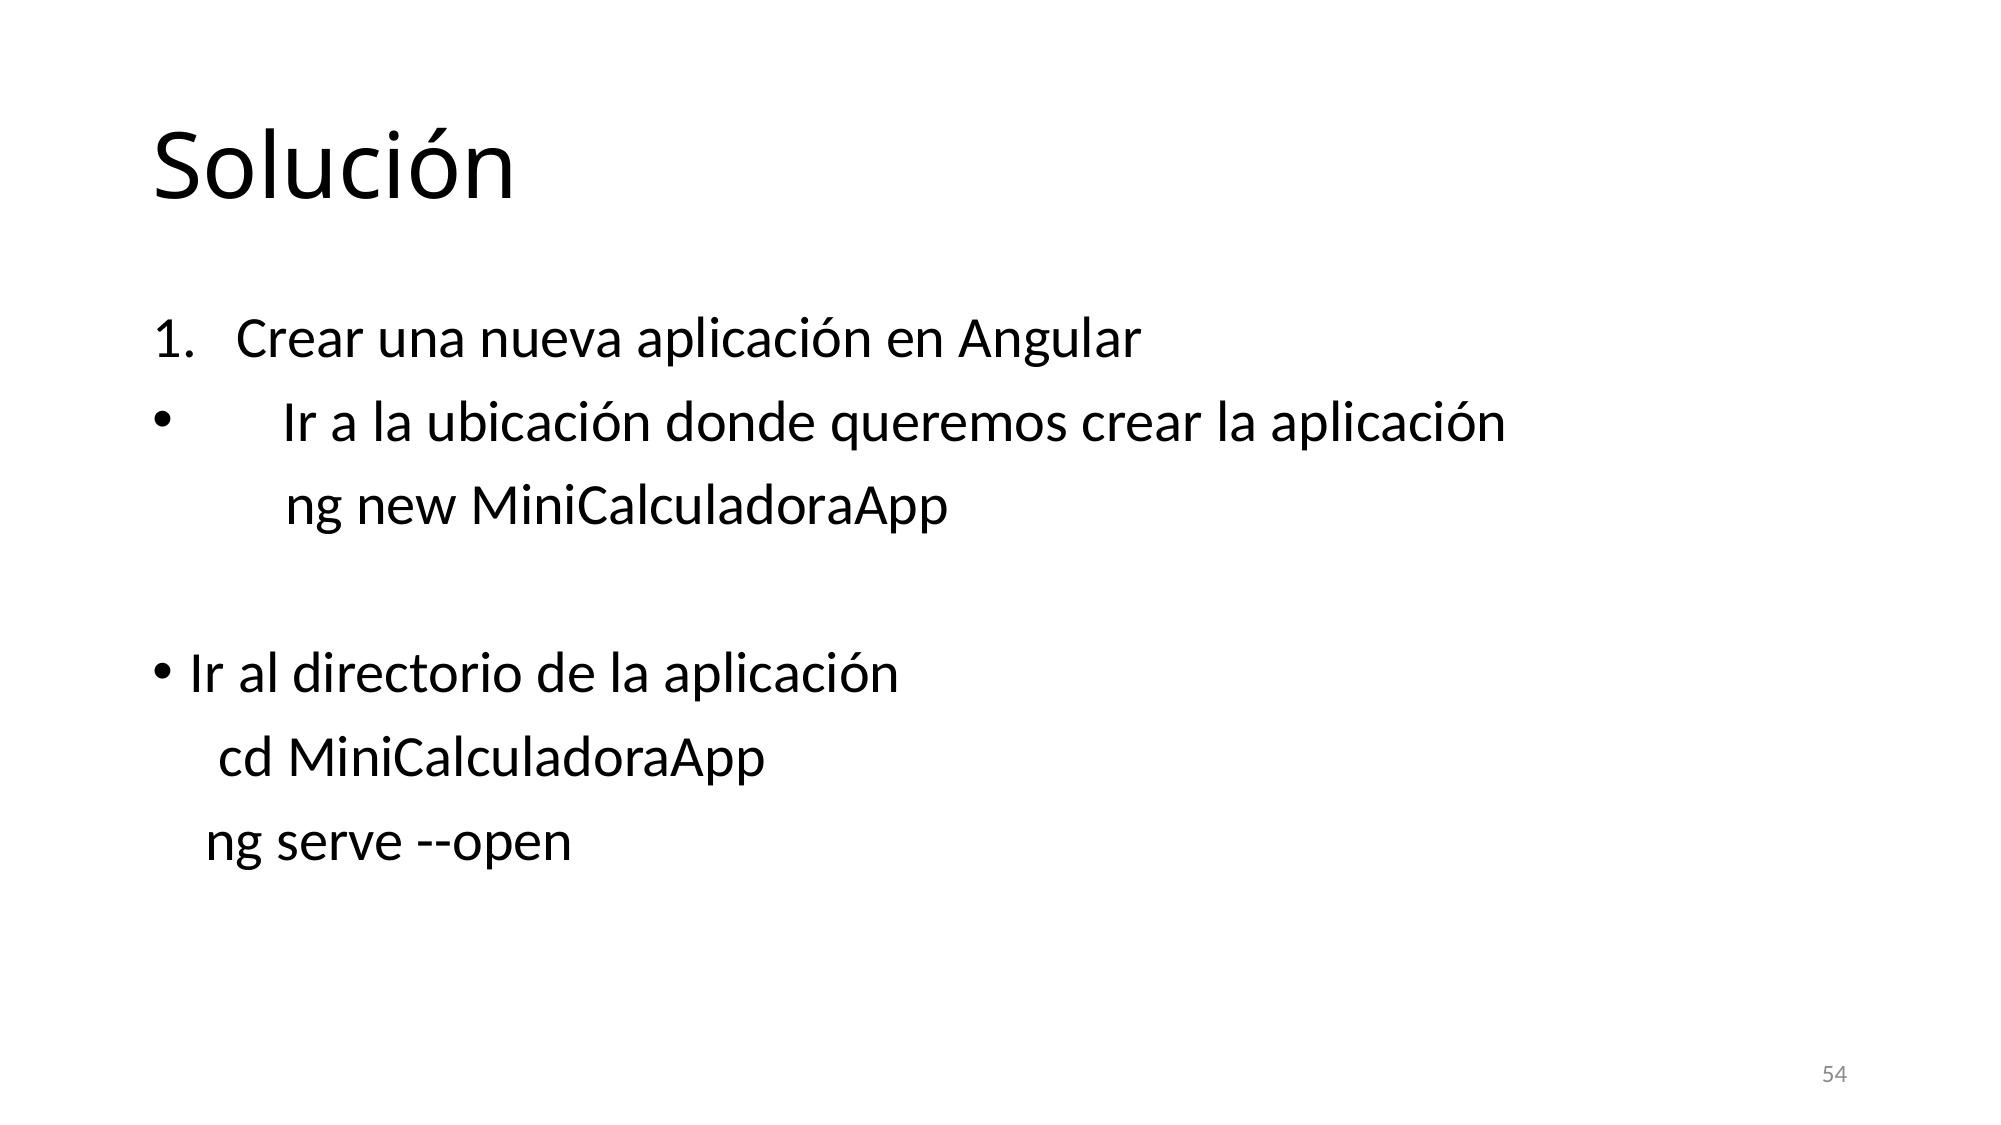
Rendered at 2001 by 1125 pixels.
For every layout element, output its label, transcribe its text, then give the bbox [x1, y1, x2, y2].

title Solución [137, 59, 1863, 278]
list Crear una nueva aplicación en Angular Ir a la ubicación donde queremos crear la aplicación ng new MiniCalculadoraApp Ir al directorio de la aplicación cd MiniCalculadoraApp ng serve --open [137, 299, 1863, 1014]
slide_number 54 [1412, 1042, 1863, 1103]
